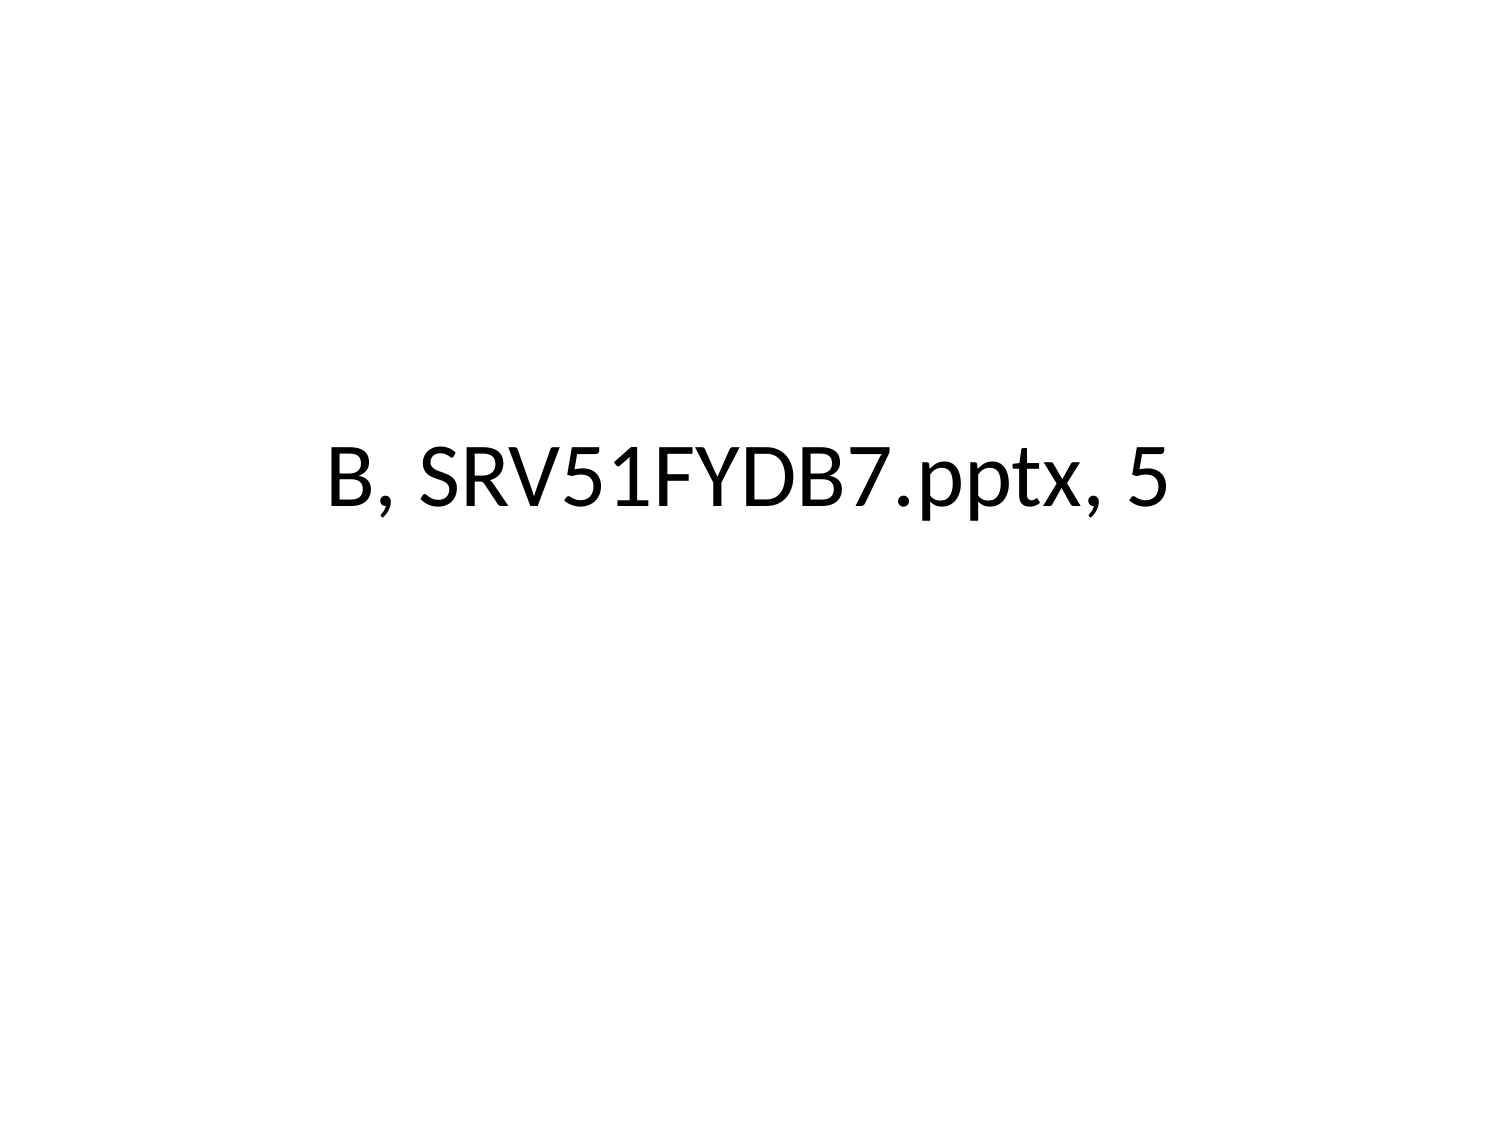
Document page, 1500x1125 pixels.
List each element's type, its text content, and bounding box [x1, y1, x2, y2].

title B, SRV51FYDB7.pptx, 5 [112, 349, 1388, 591]
